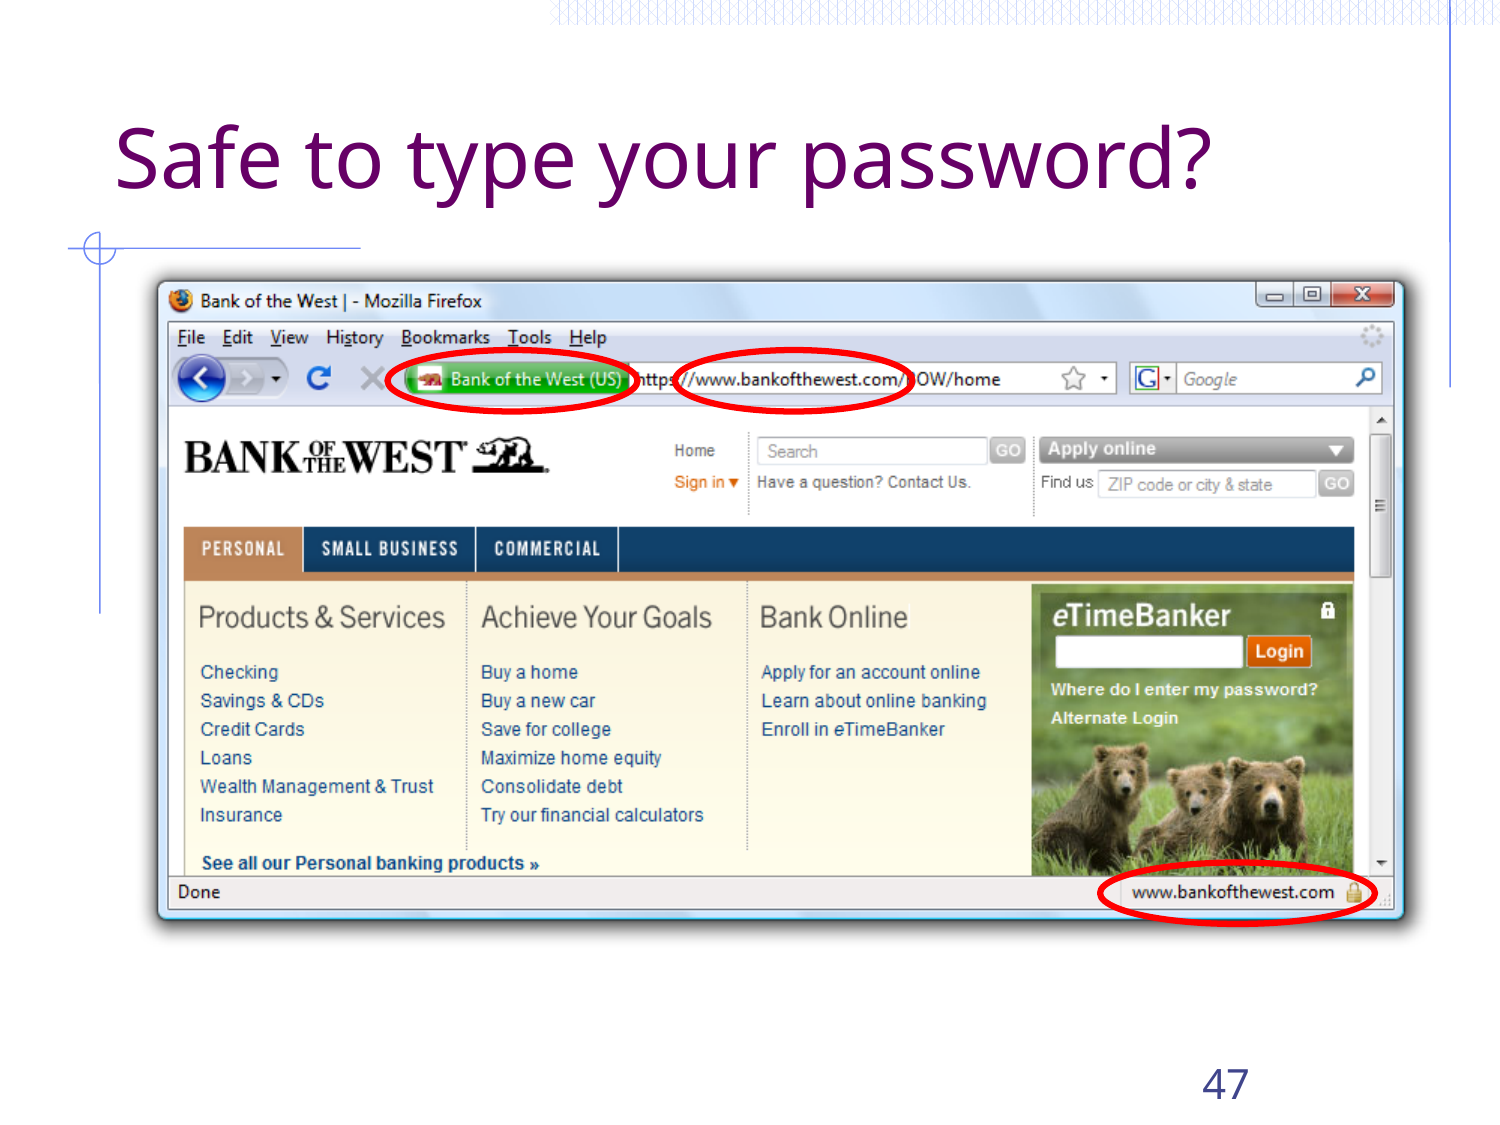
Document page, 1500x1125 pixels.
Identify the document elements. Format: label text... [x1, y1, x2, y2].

slide_number 47 [1187, 1050, 1500, 1125]
title Safe to type your password? [99, 49, 1376, 213]
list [124, 249, 1438, 954]
